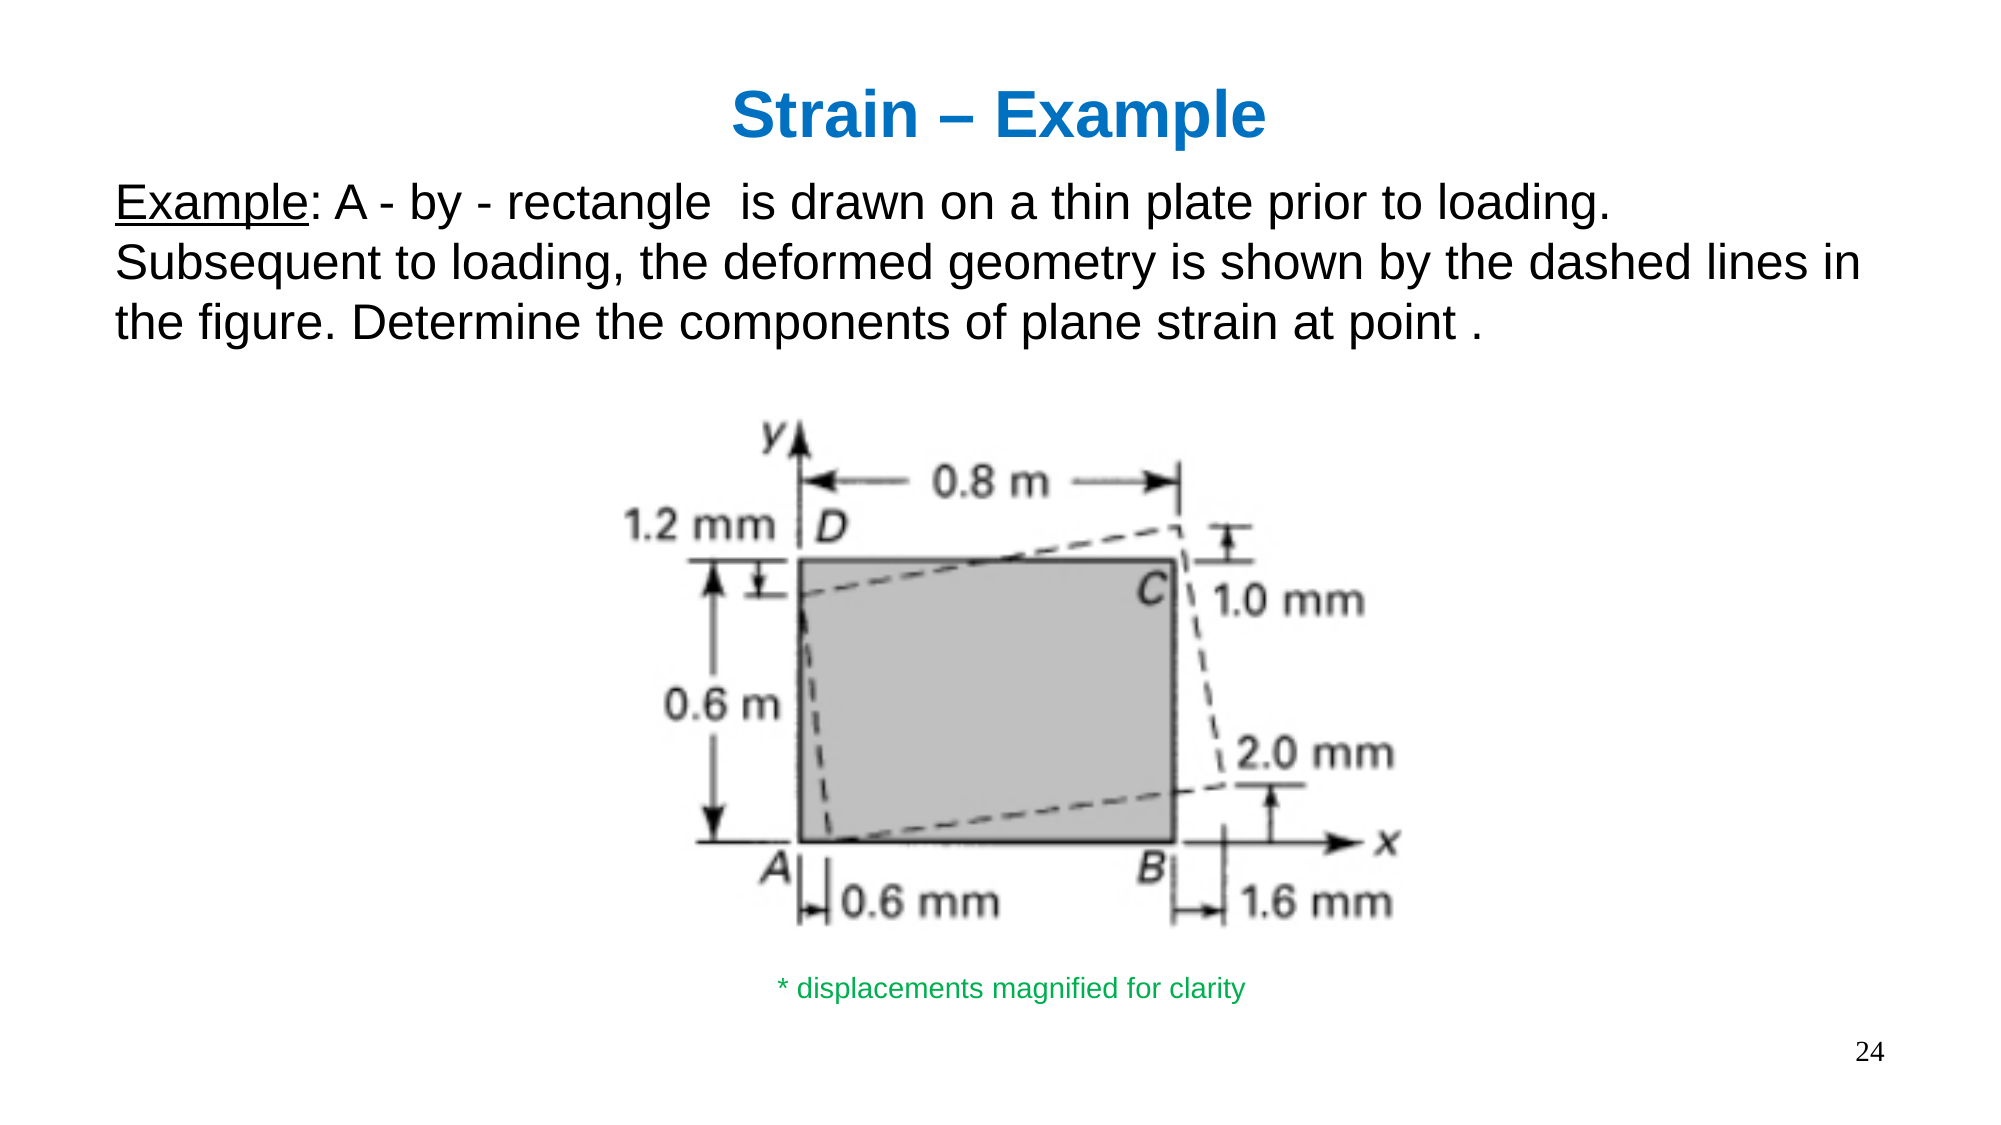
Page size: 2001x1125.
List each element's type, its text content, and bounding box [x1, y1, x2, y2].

text_box * displacements magnified for clarity [762, 962, 1295, 1013]
title Strain – Example [324, 44, 1676, 177]
picture [600, 412, 1426, 938]
slide_number 24 [1433, 1024, 1901, 1103]
